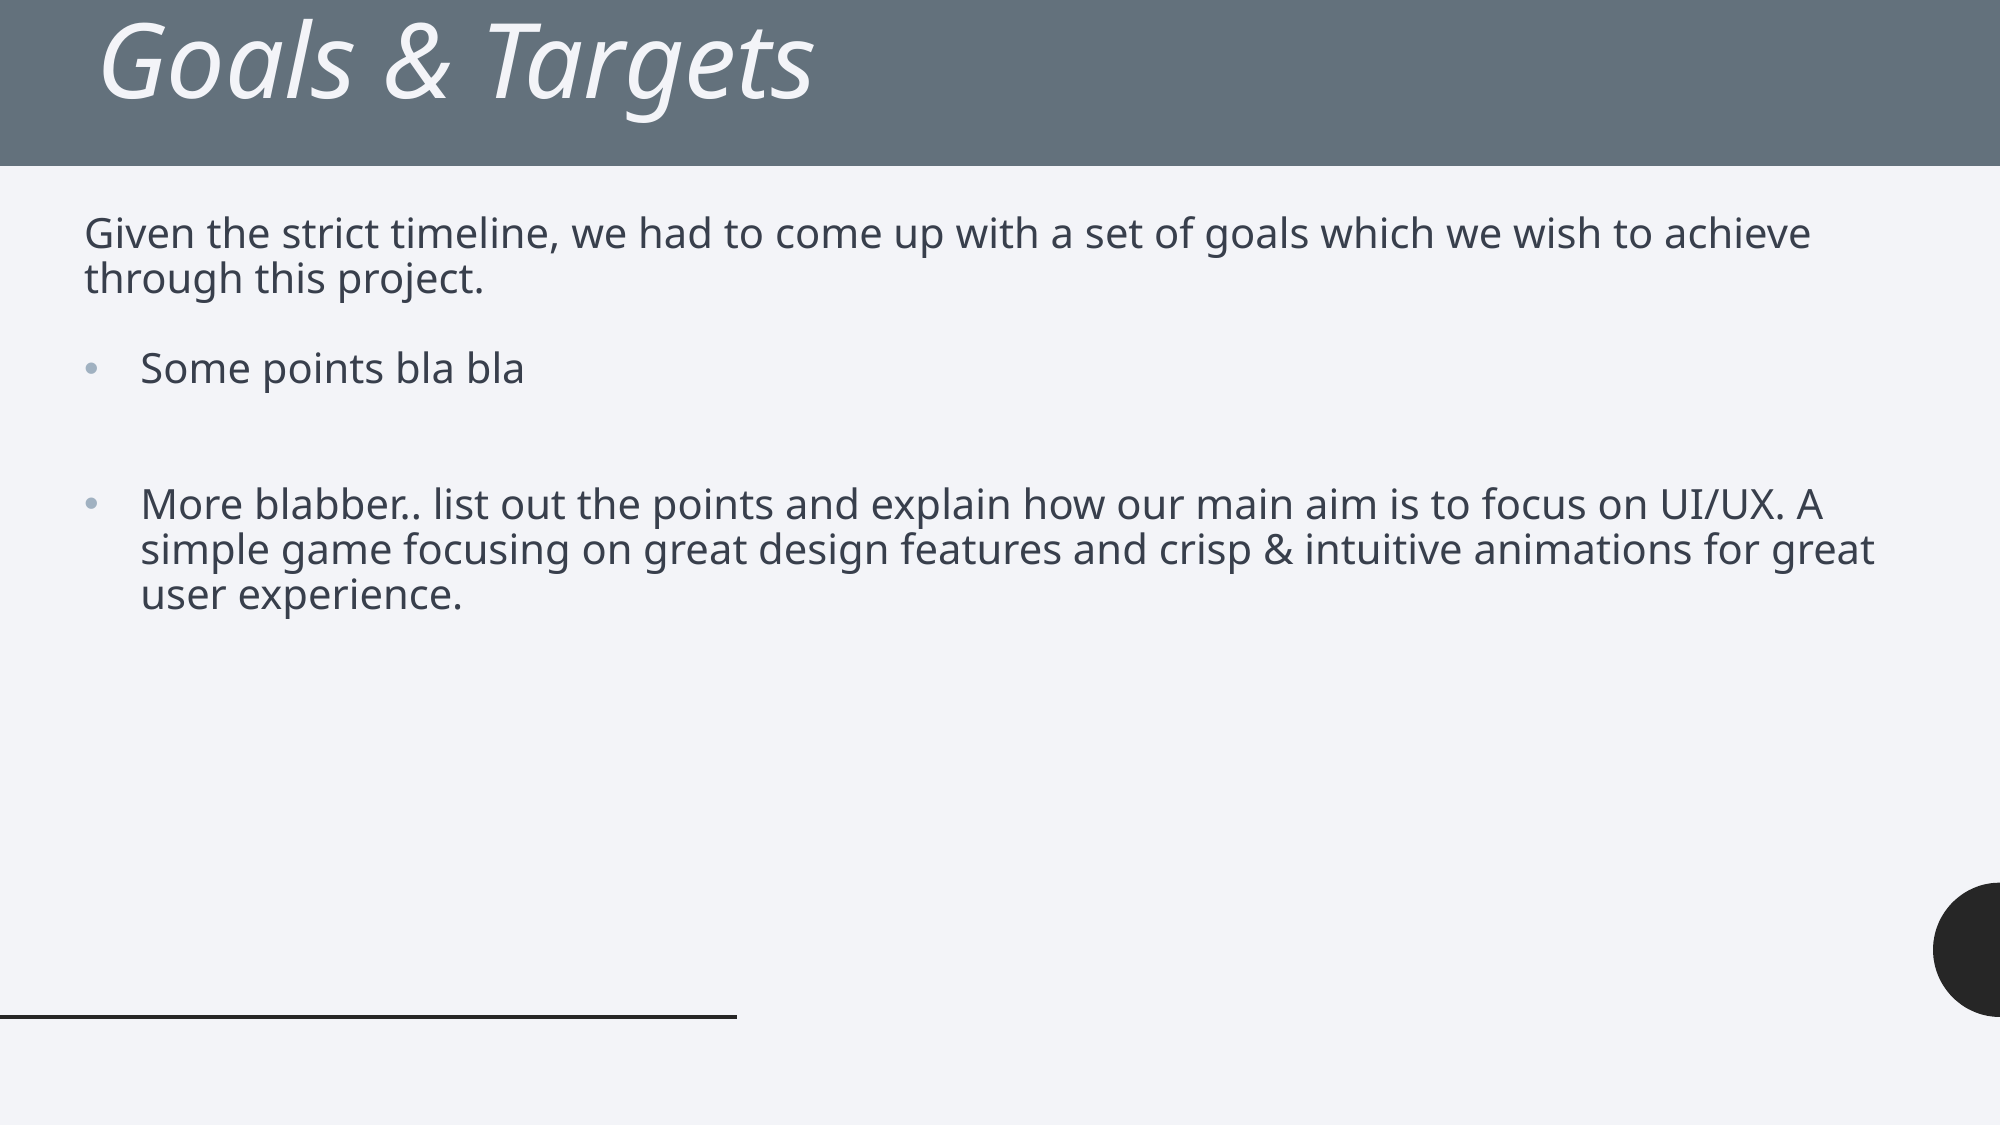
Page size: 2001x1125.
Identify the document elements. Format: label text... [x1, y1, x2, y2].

title Goals & Targets [0, 0, 2000, 166]
text_box Given the strict timeline, we had to come up with a set of goals which we wish to achieve through this project. Some points bla bla More blabber.. list out the points and explain how our main aim is to focus on UI/UX. A simple game focusing on great design features and crisp & intuitive animations for great user experience. [69, 205, 1930, 956]
